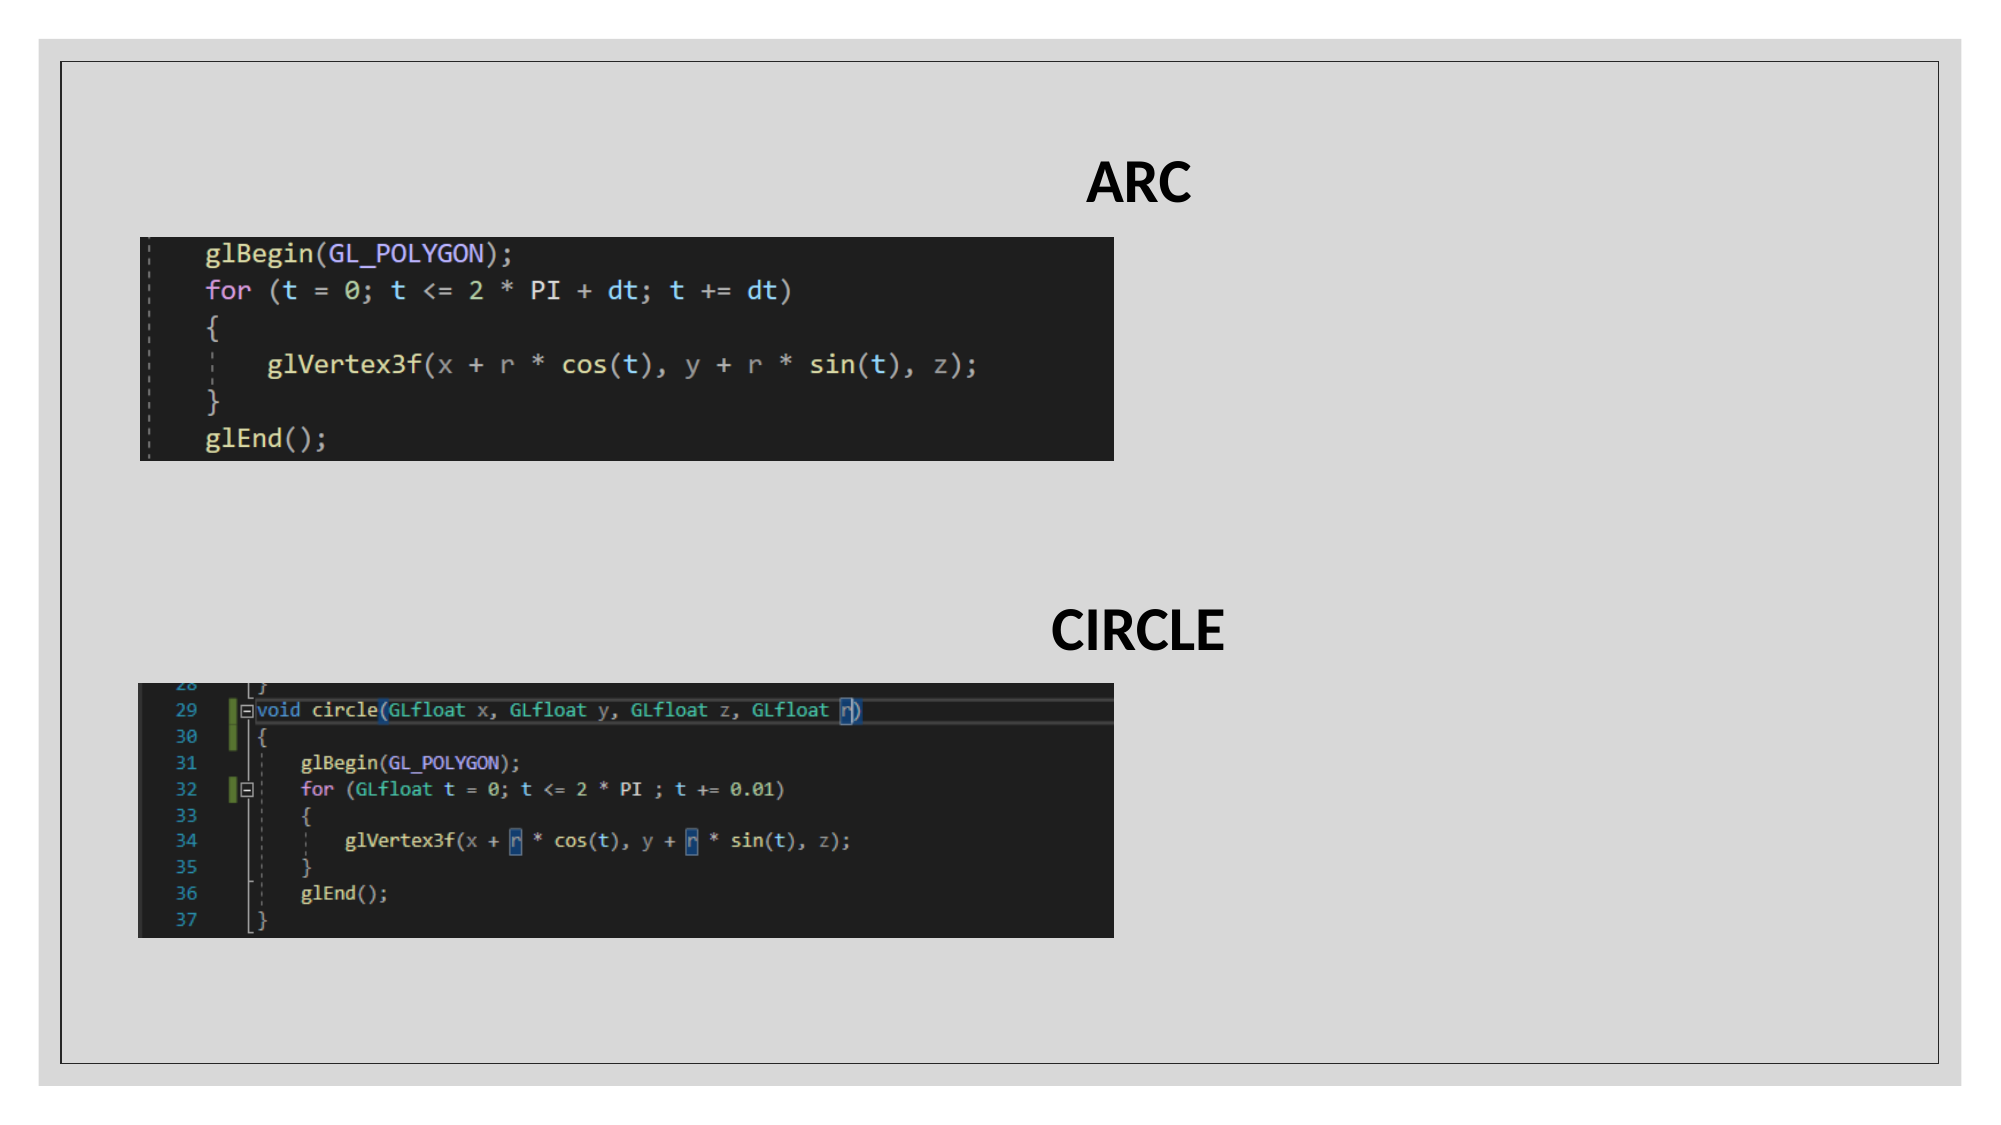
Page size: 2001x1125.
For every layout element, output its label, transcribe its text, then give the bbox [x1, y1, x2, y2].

picture [138, 683, 1114, 939]
text_box ARC [1070, 132, 1207, 268]
text_box CIRCLE [1036, 580, 1242, 716]
picture [140, 237, 1114, 461]
